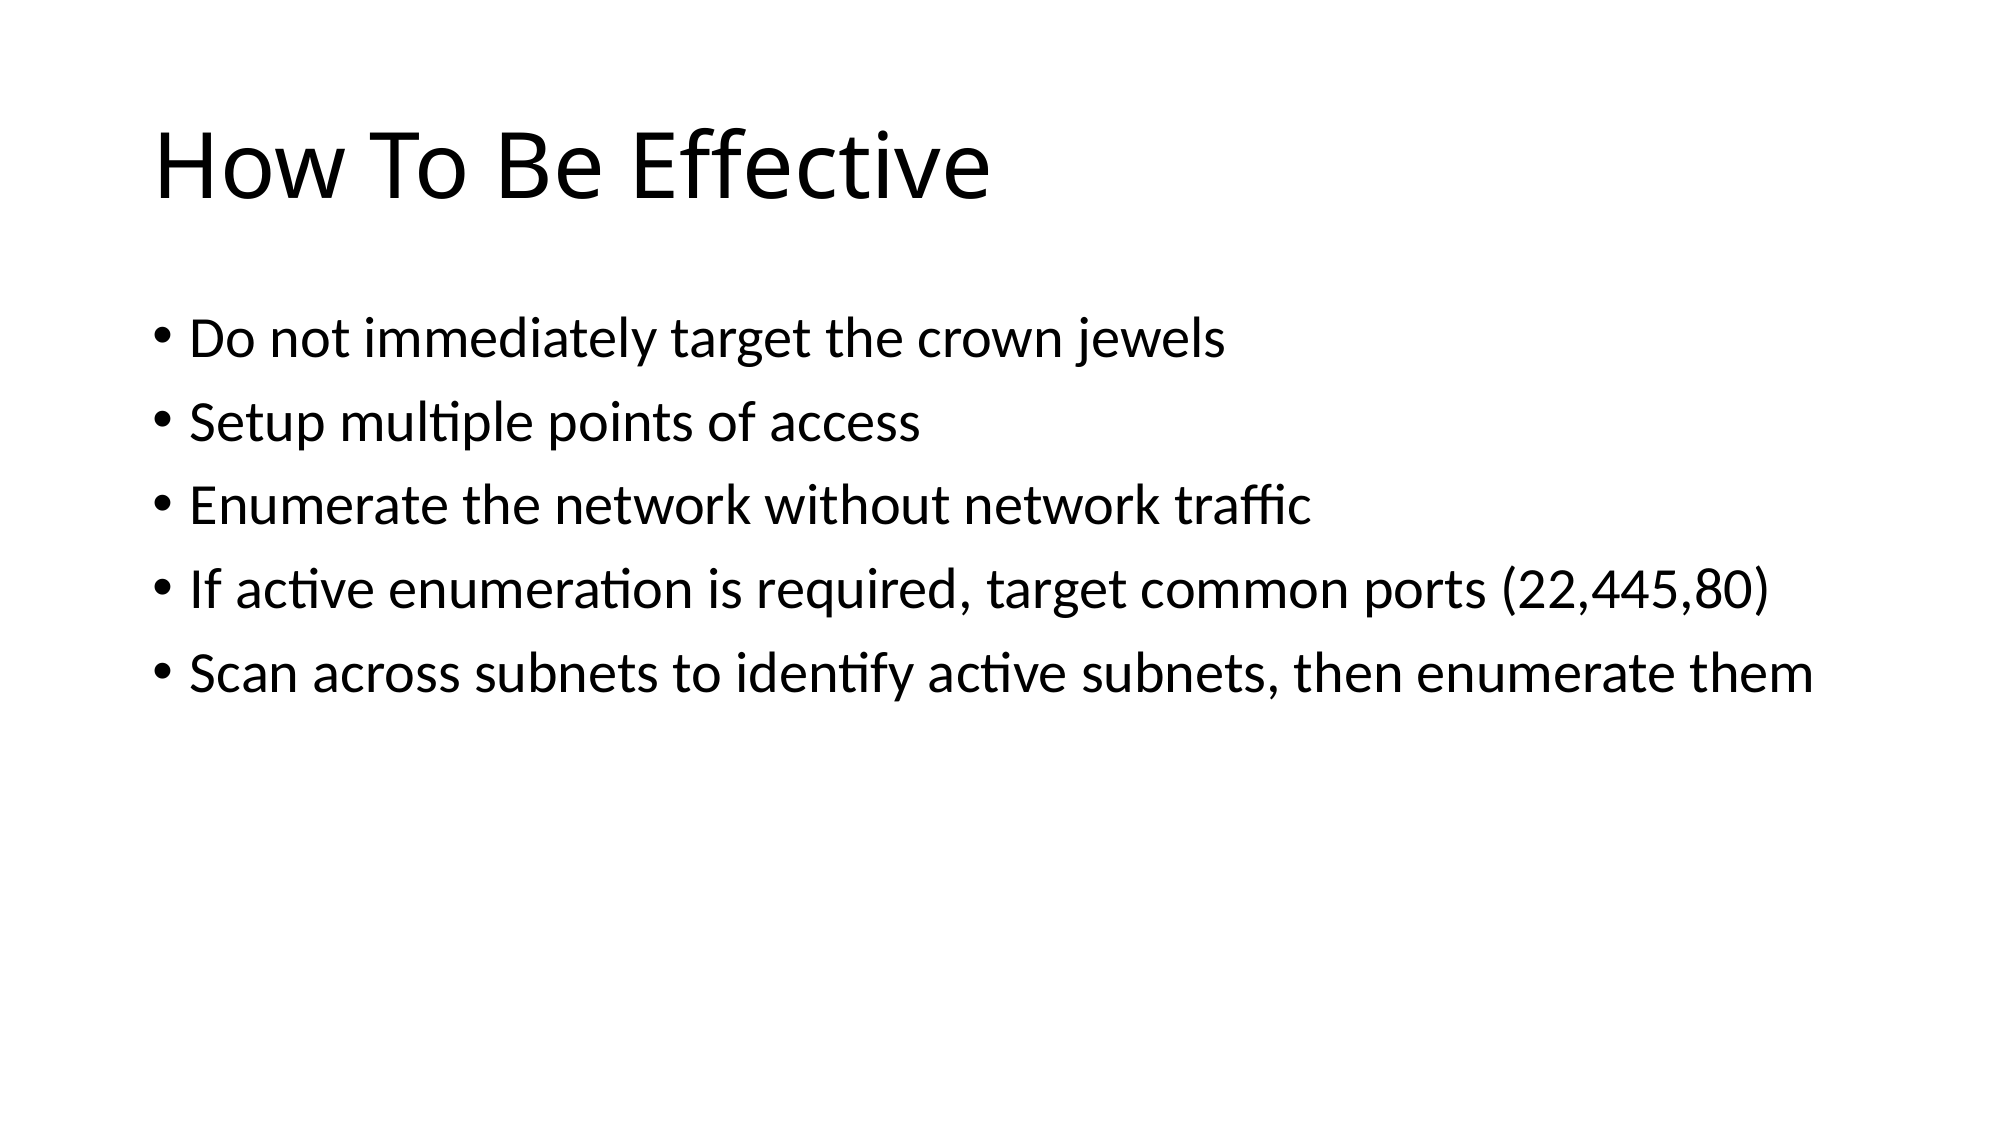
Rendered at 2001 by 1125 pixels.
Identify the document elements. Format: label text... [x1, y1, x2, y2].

title How To Be Effective [137, 59, 1863, 278]
list Do not immediately target the crown jewels Setup multiple points of access Enumerate the network without network traffic If active enumeration is required, target common ports (22,445,80) Scan across subnets to identify active subnets, then enumerate them [137, 299, 1863, 1014]
